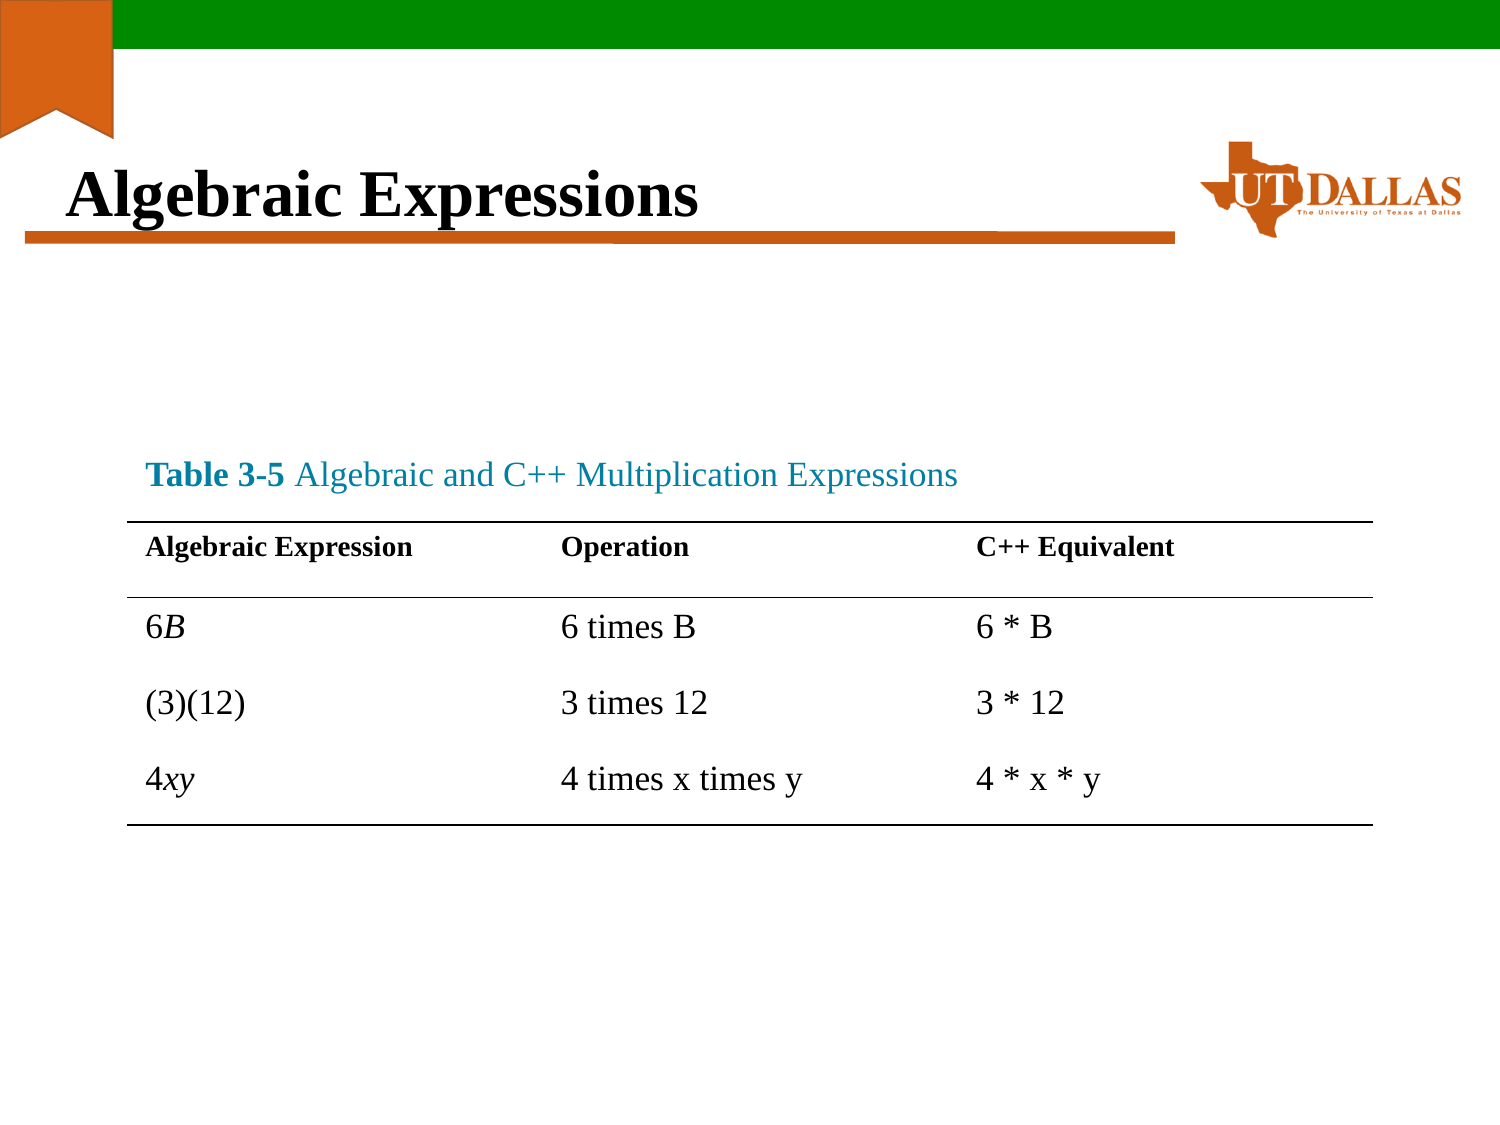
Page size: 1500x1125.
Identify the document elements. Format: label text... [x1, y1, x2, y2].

table_cell 3 times 12 [542, 673, 958, 749]
title Algebraic Expressions [50, 99, 1400, 280]
picture [1400, 141, 1461, 238]
table_cell (3)(12) [127, 673, 542, 749]
table_cell C++ Equivalent [958, 523, 1373, 597]
table_cell Algebraic Expression [127, 523, 542, 597]
table_header Table 3-5 Algebraic and C++ Multiplication Expressions [127, 446, 1373, 521]
table_cell 6B [127, 598, 542, 673]
table_cell 4xy [127, 749, 542, 824]
table_cell 4 times x times y [542, 749, 958, 824]
table_cell Operation [542, 523, 958, 597]
table_cell 3 * 12 [958, 673, 1373, 749]
table_cell 4 * x * y [958, 749, 1373, 824]
table_cell 6 * B [958, 598, 1373, 673]
table_cell 6 times B [542, 598, 958, 673]
